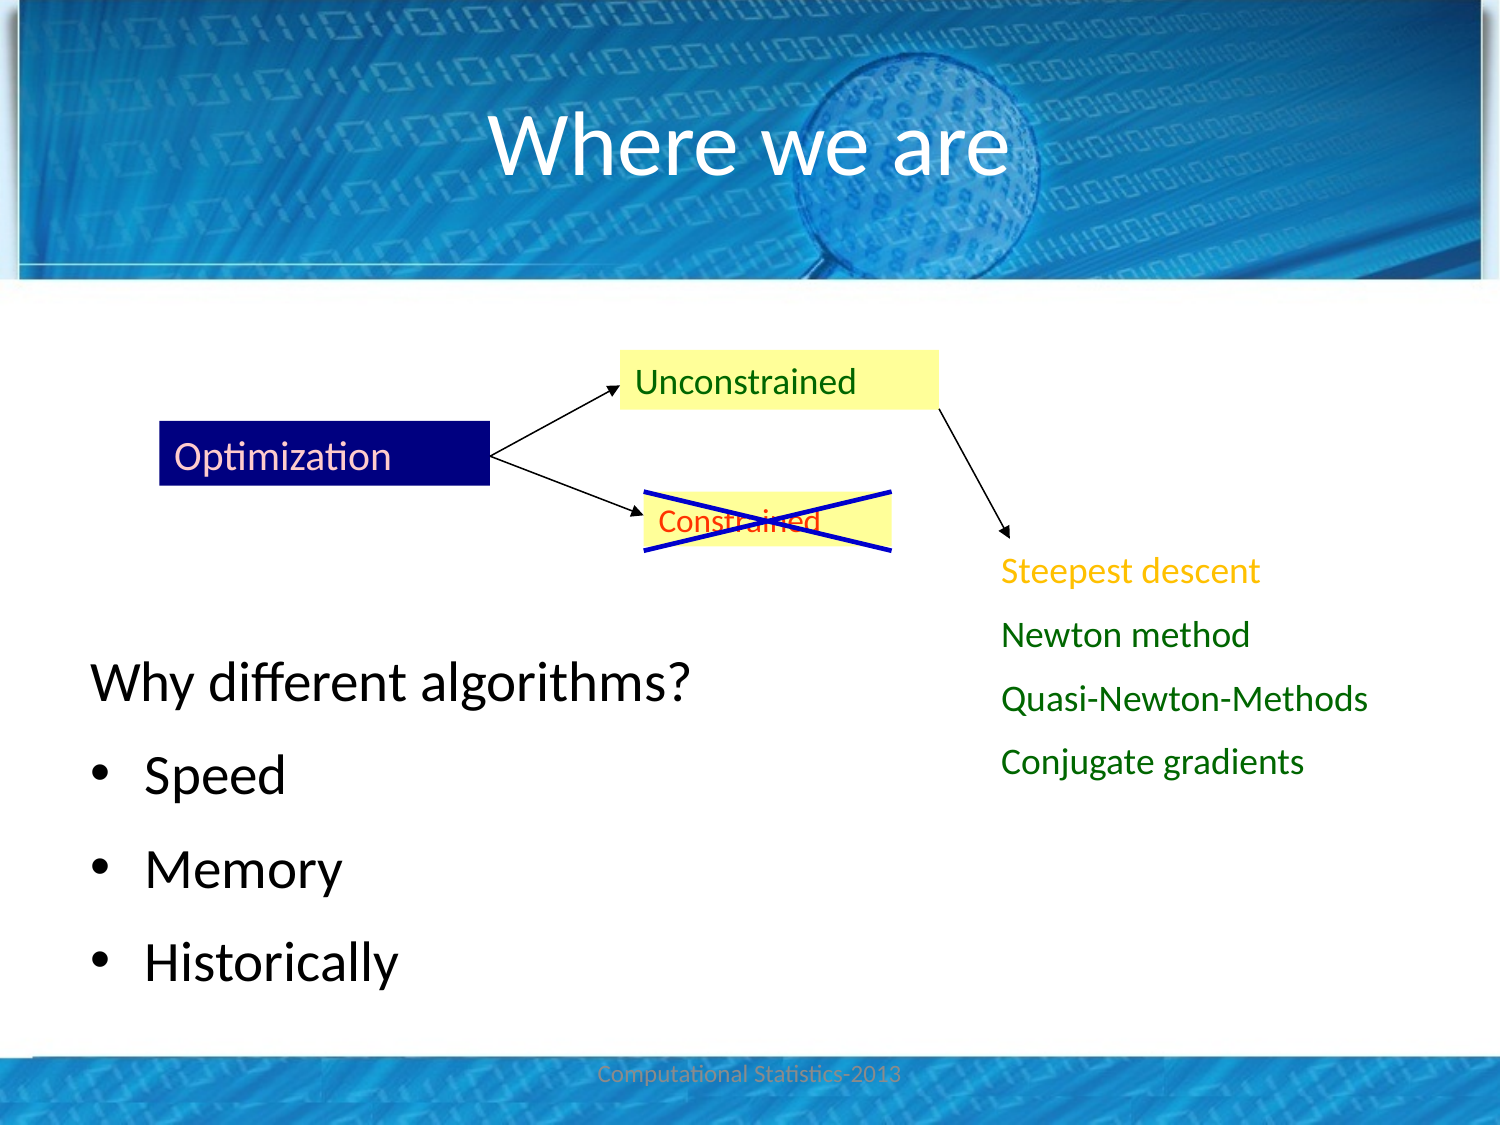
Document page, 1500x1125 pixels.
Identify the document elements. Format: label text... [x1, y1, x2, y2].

text_box [490, 456, 644, 517]
picture [0, 0, 1500, 1125]
title Where we are [75, 45, 1425, 233]
text_box Constrained [643, 491, 892, 547]
text_box Unconstrained [620, 349, 939, 410]
text_box Optimization [159, 420, 490, 486]
list Why different algorithms? Speed Memory Historically [75, 262, 1425, 1005]
text_box Steepest descent Newton method Quasi-Newton-Methods Conjugate gradients [986, 538, 1400, 790]
text_box [490, 385, 621, 456]
footer Computational Statistics-2013 [512, 1042, 988, 1103]
text_box [938, 408, 1010, 538]
